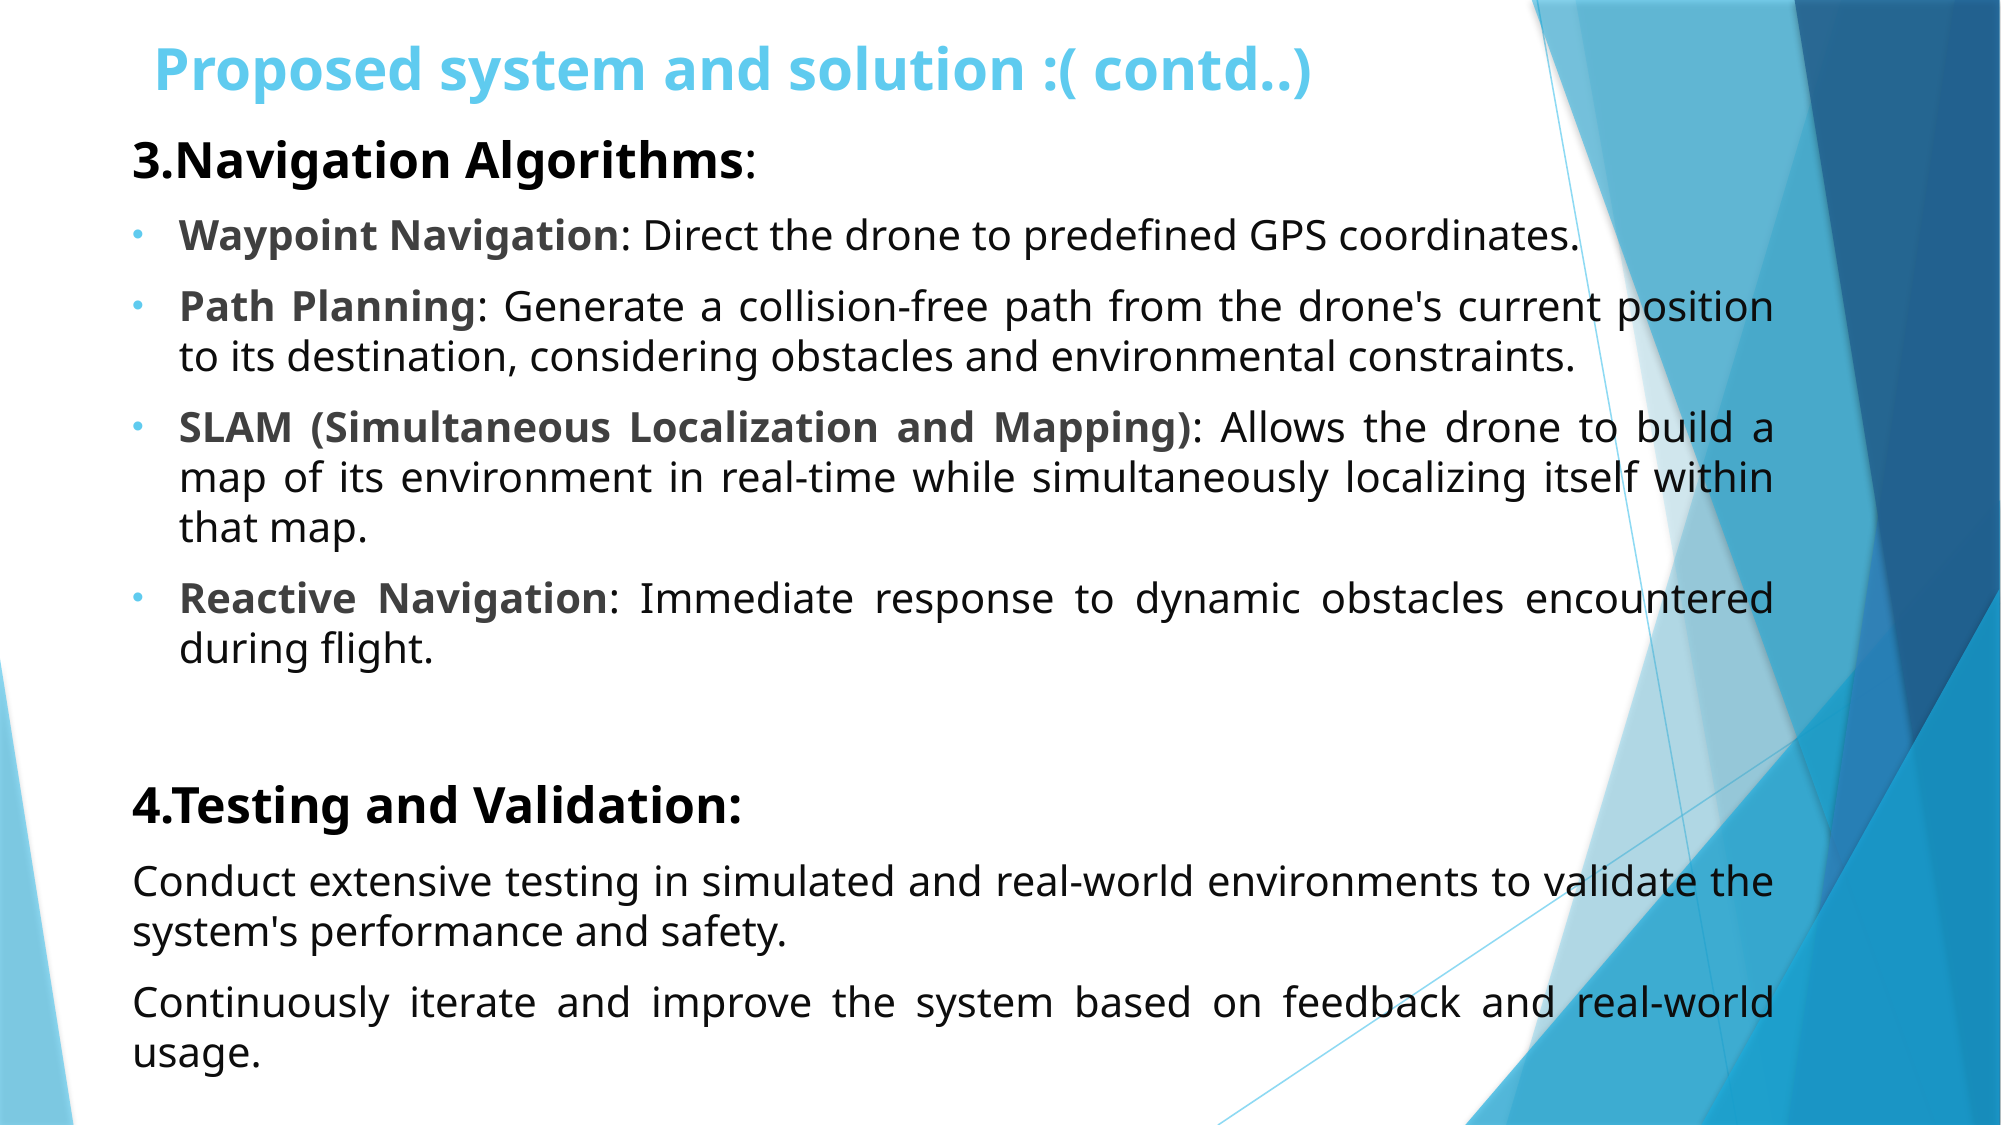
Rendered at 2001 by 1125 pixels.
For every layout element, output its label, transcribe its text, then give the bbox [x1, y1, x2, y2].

list Proposed system and solution :( contd..) 3.Navigation Algorithms: Waypoint Navigation: Direct the drone to predefined GPS coordinates. Path Planning: Generate a collision-free path from the drone's current position to its destination, considering obstacles and environmental constraints. SLAM (Simultaneous Localization and Mapping): Allows the drone to build a map of its environment in real-time while simultaneously localizing itself within that map. Reactive Navigation: Immediate response to dynamic obstacles encountered during flight. 4.Testing and Validation: Conduct extensive testing in simulated and real-world environments to validate the system's performance and safety. Continuously iterate and improve the system based on feedback and real-world usage. [117, 0, 1791, 938]
